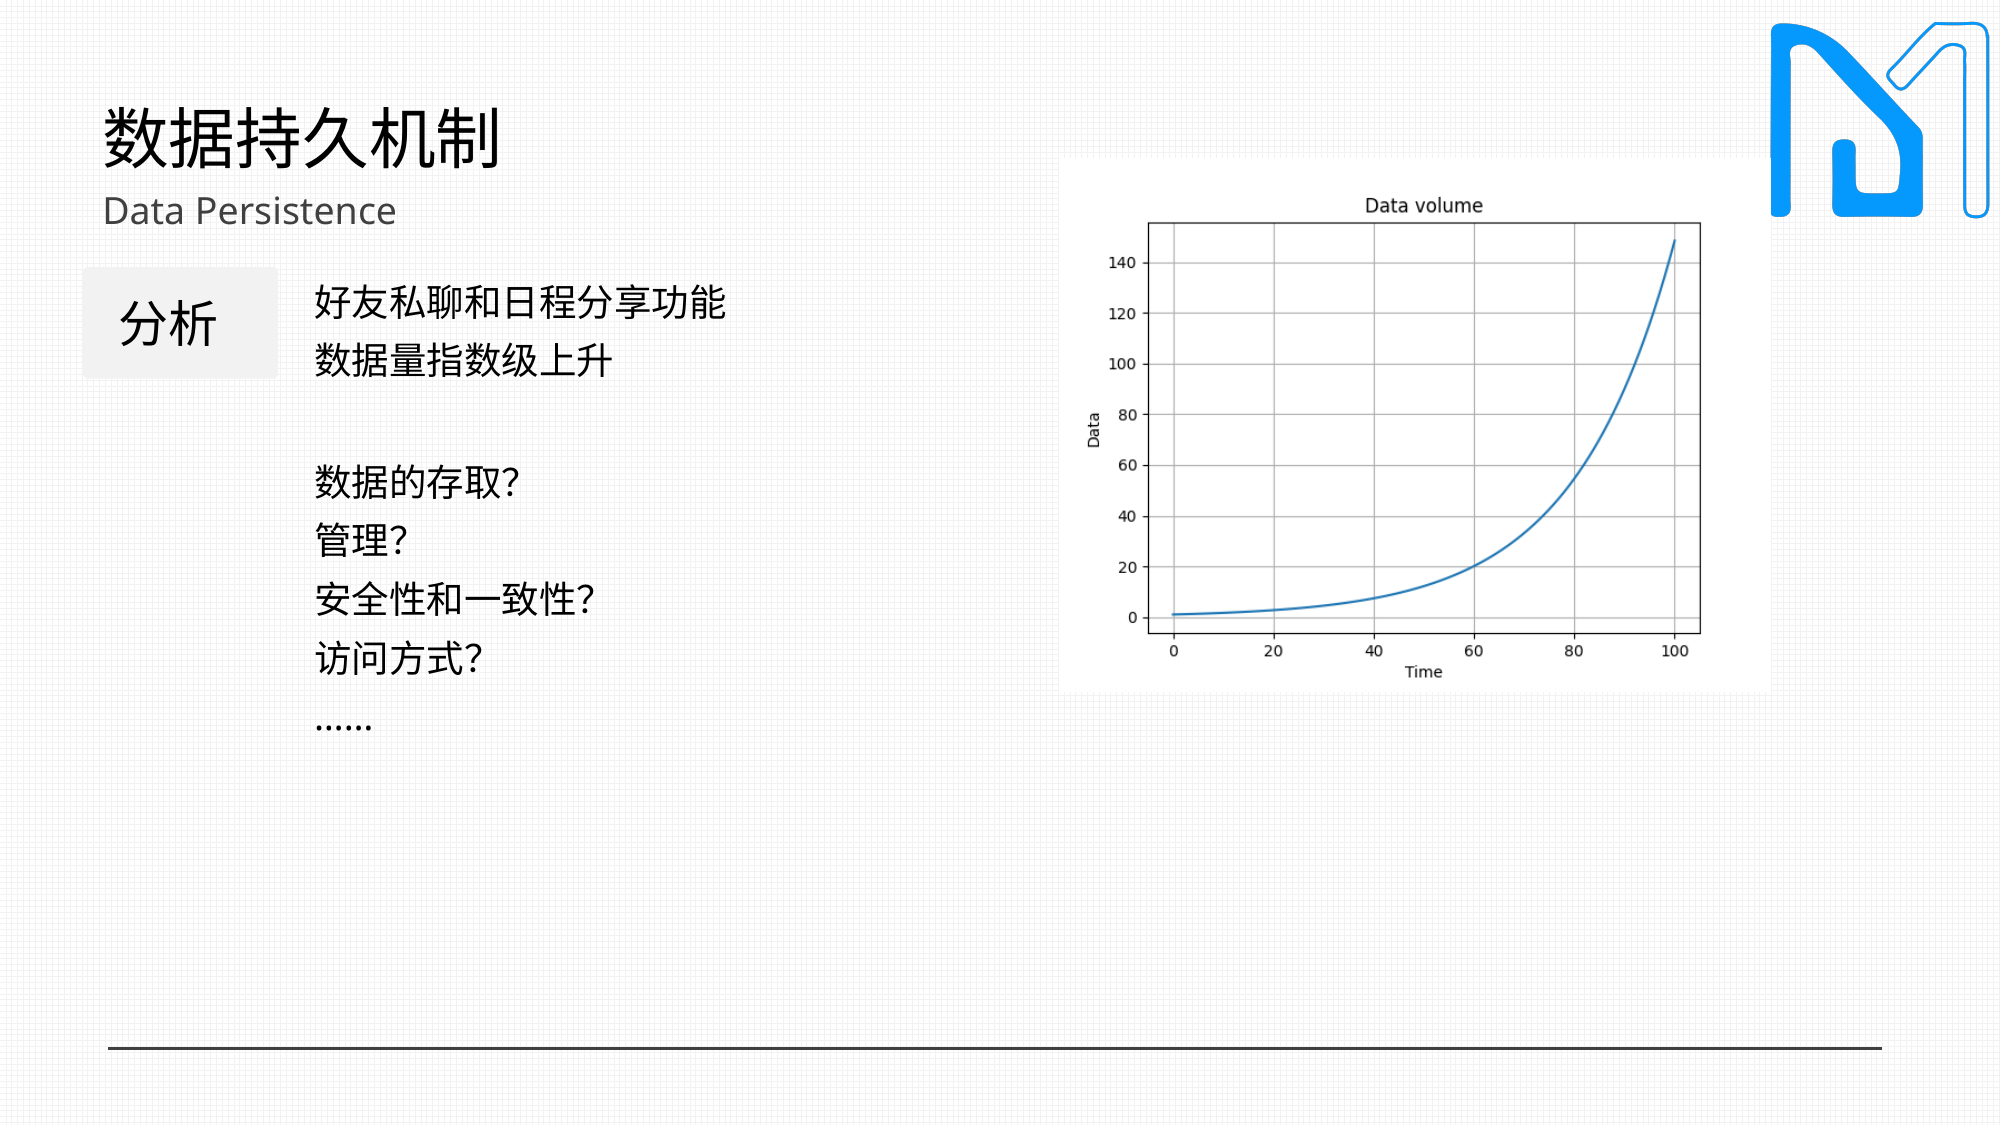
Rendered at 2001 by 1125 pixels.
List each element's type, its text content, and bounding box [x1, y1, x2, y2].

text_box 分析 [108, 298, 253, 347]
text_box Data Persistence [87, 179, 597, 240]
picture [1059, 0, 2000, 692]
text_box 数据的存取？ 管理？ 安全性和一致性？ 访问方式？ …… [303, 440, 813, 754]
text_box [81, 265, 280, 380]
text_box 数据持久机制 [87, 89, 985, 185]
text_box 好友私聊和日程分享功能 数据量指数级上升 [303, 259, 813, 396]
